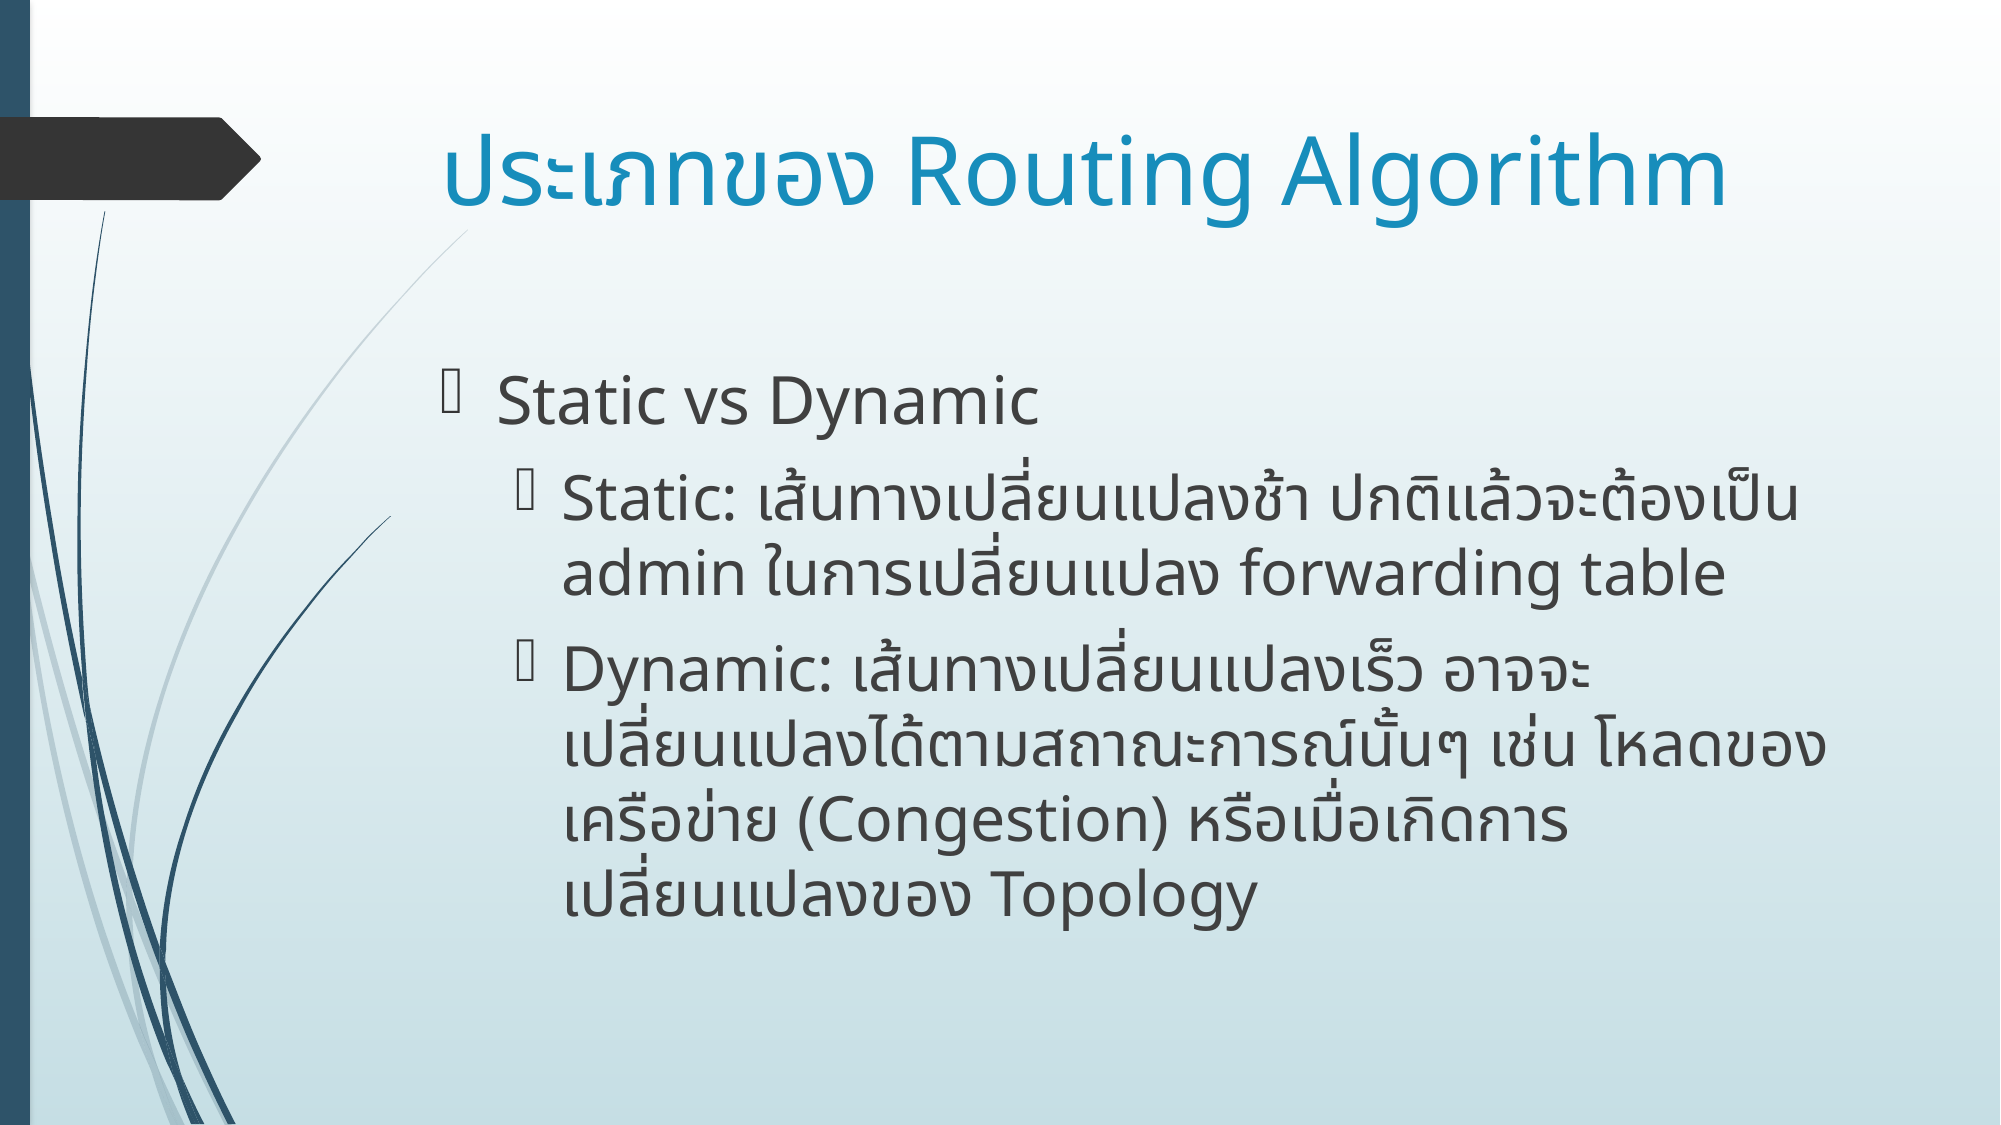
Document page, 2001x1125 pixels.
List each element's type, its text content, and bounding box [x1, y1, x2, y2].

title ประเภทของ Routing Algorithm [425, 102, 1888, 313]
list Static vs Dynamic Static: เส้นทางเปลี่ยนแปลงช้า ปกติแล้วจะต้องเป็น admin ในการเปลี่ยนแปลง forwarding table Dynamic: เส้นทางเปลี่ยนแปลงเร็ว อาจจะเปลี่ยนแปลงได้ตามสถาณะการณ์นั้นๆ เช่น โหลดของเครือข่าย (Congestion) หรือเมื่อเกิดการเปลี่ยนแปลงของ Topology [424, 350, 1888, 970]
